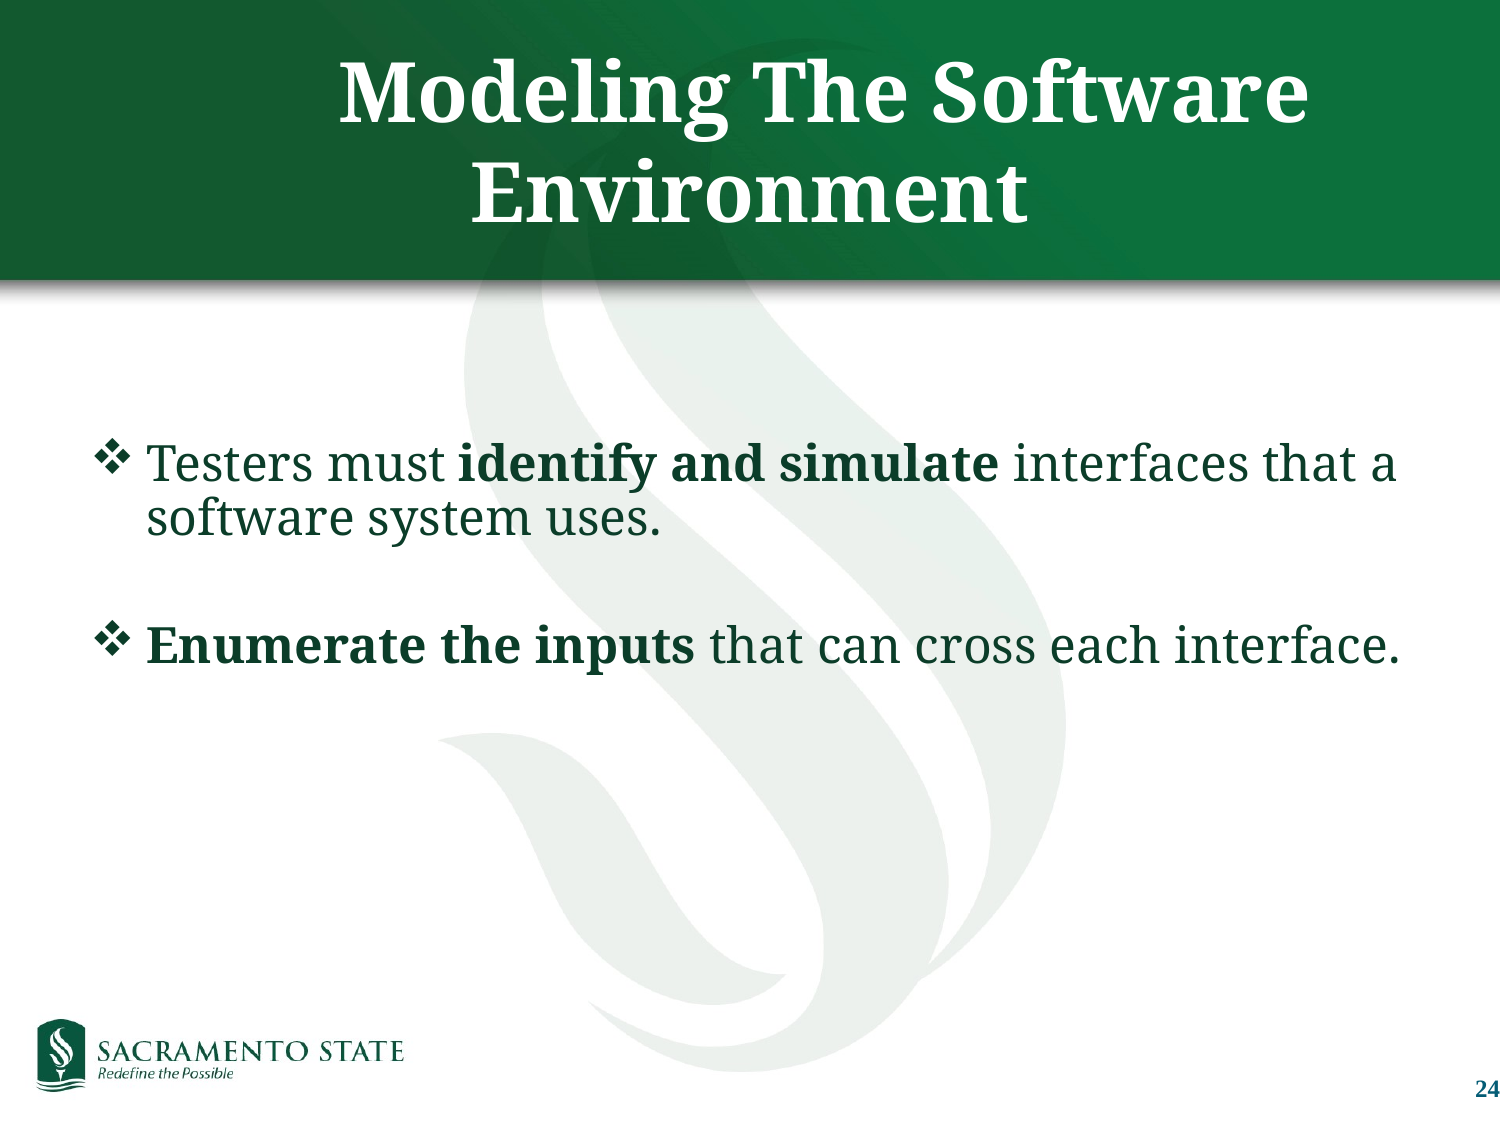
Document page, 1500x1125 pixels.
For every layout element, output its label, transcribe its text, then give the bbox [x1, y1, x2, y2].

title Modeling The Software Environment [75, 45, 1425, 233]
slide_number 24 [1374, 1042, 1500, 1103]
list Testers must identify and simulate interfaces that a software system uses. Enumerate the inputs that can cross each interface. [75, 431, 1439, 807]
picture [0, 0, 1500, 1125]
